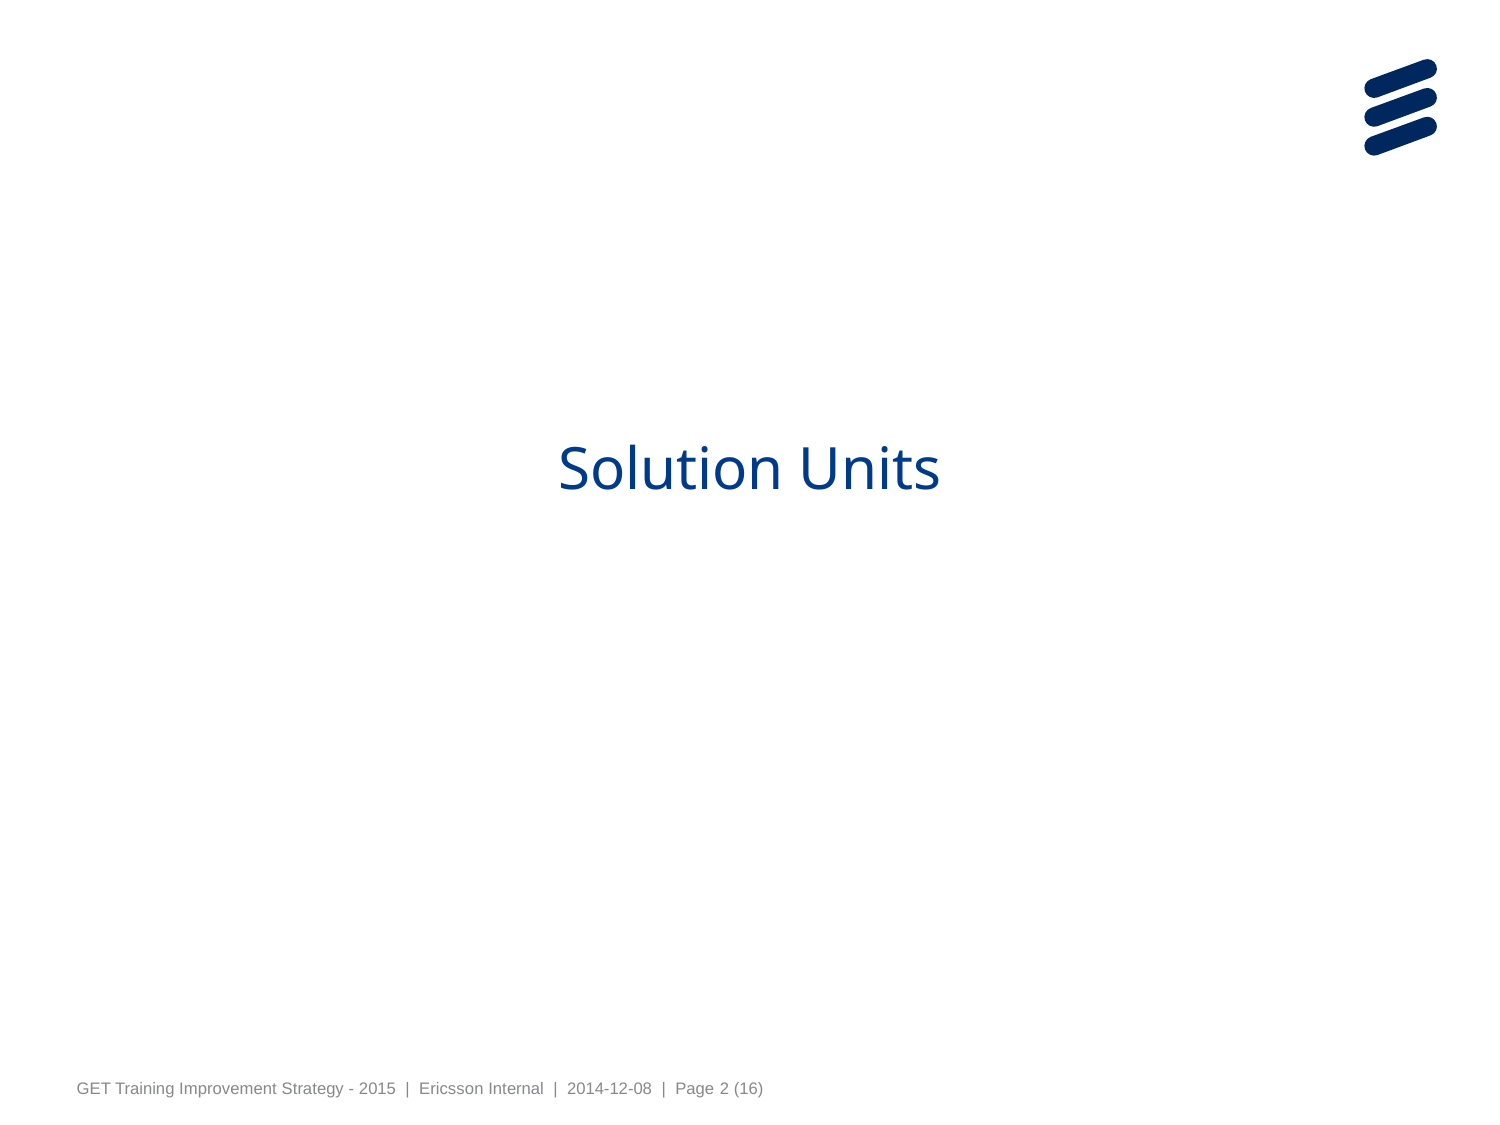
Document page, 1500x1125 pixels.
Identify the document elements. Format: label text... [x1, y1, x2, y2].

text_box Solution Units [65, 302, 1436, 629]
